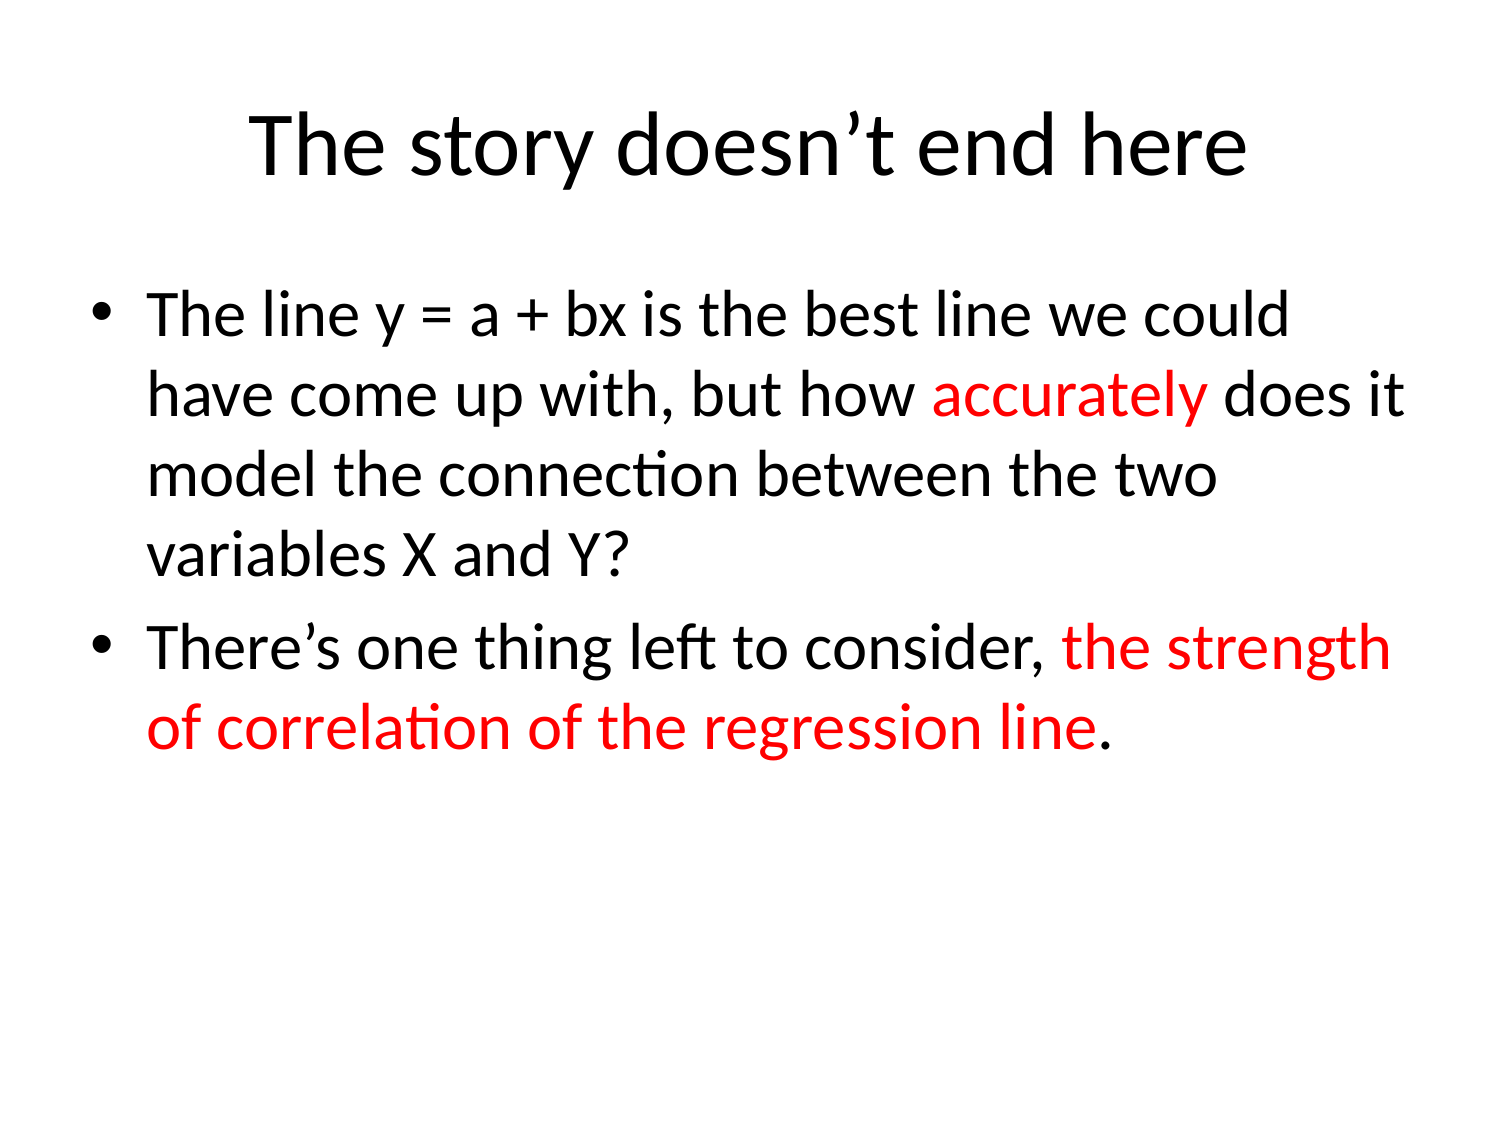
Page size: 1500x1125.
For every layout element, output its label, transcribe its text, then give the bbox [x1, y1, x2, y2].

title The story doesn’t end here [75, 45, 1425, 233]
list The line y = a + bx is the best line we could have come up with, but how accurately does it model the connection between the two variables X and Y? There’s one thing left to consider, the strength of correlation of the regression line. [75, 262, 1425, 1005]
